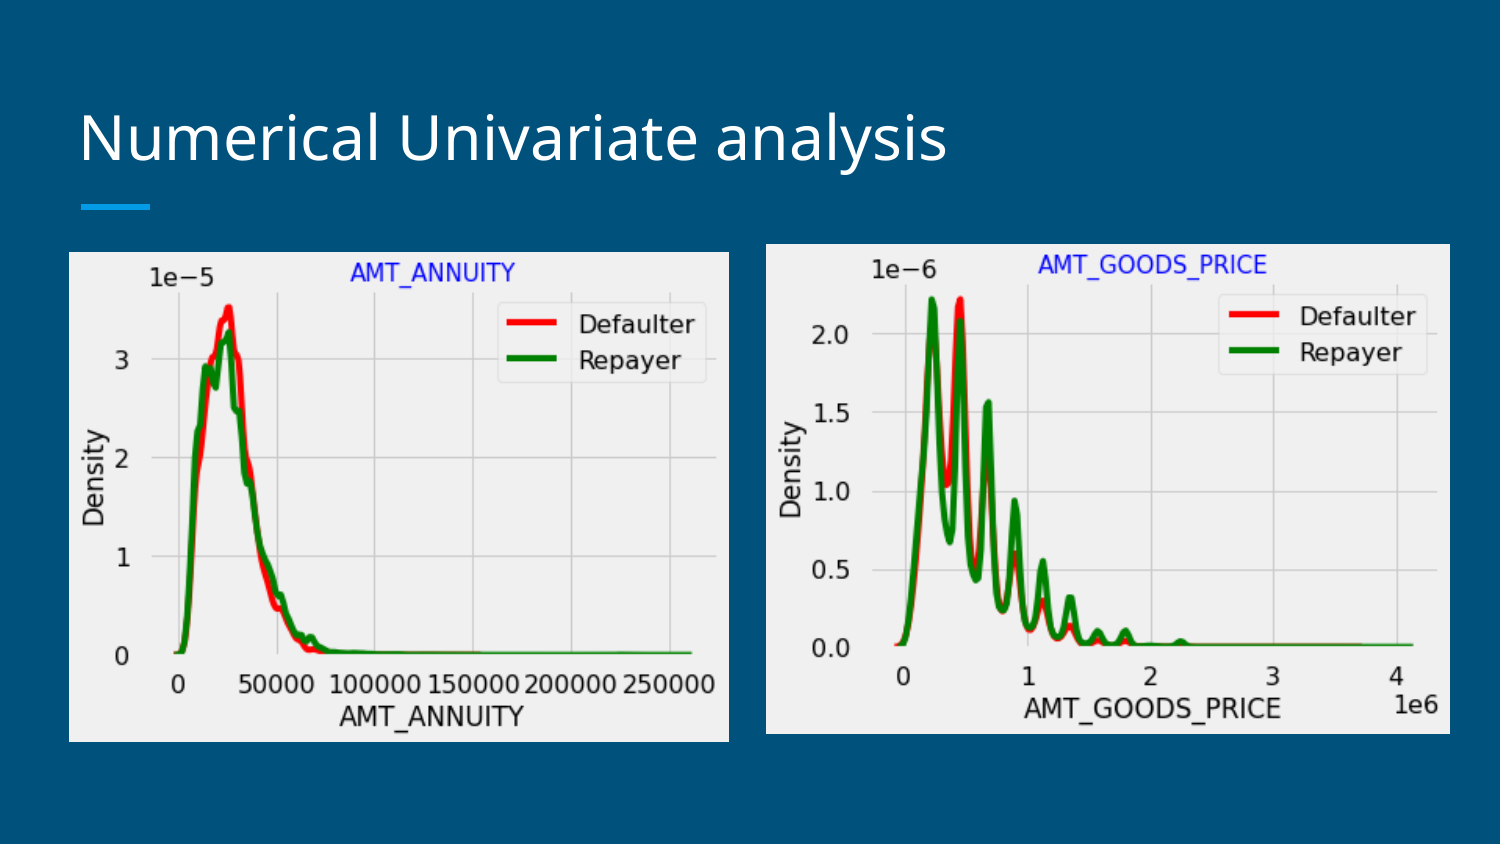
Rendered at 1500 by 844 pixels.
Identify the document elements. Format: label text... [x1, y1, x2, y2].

picture [767, 245, 1449, 733]
picture [70, 253, 728, 741]
title Numerical Univariate analysis [63, 75, 1437, 188]
